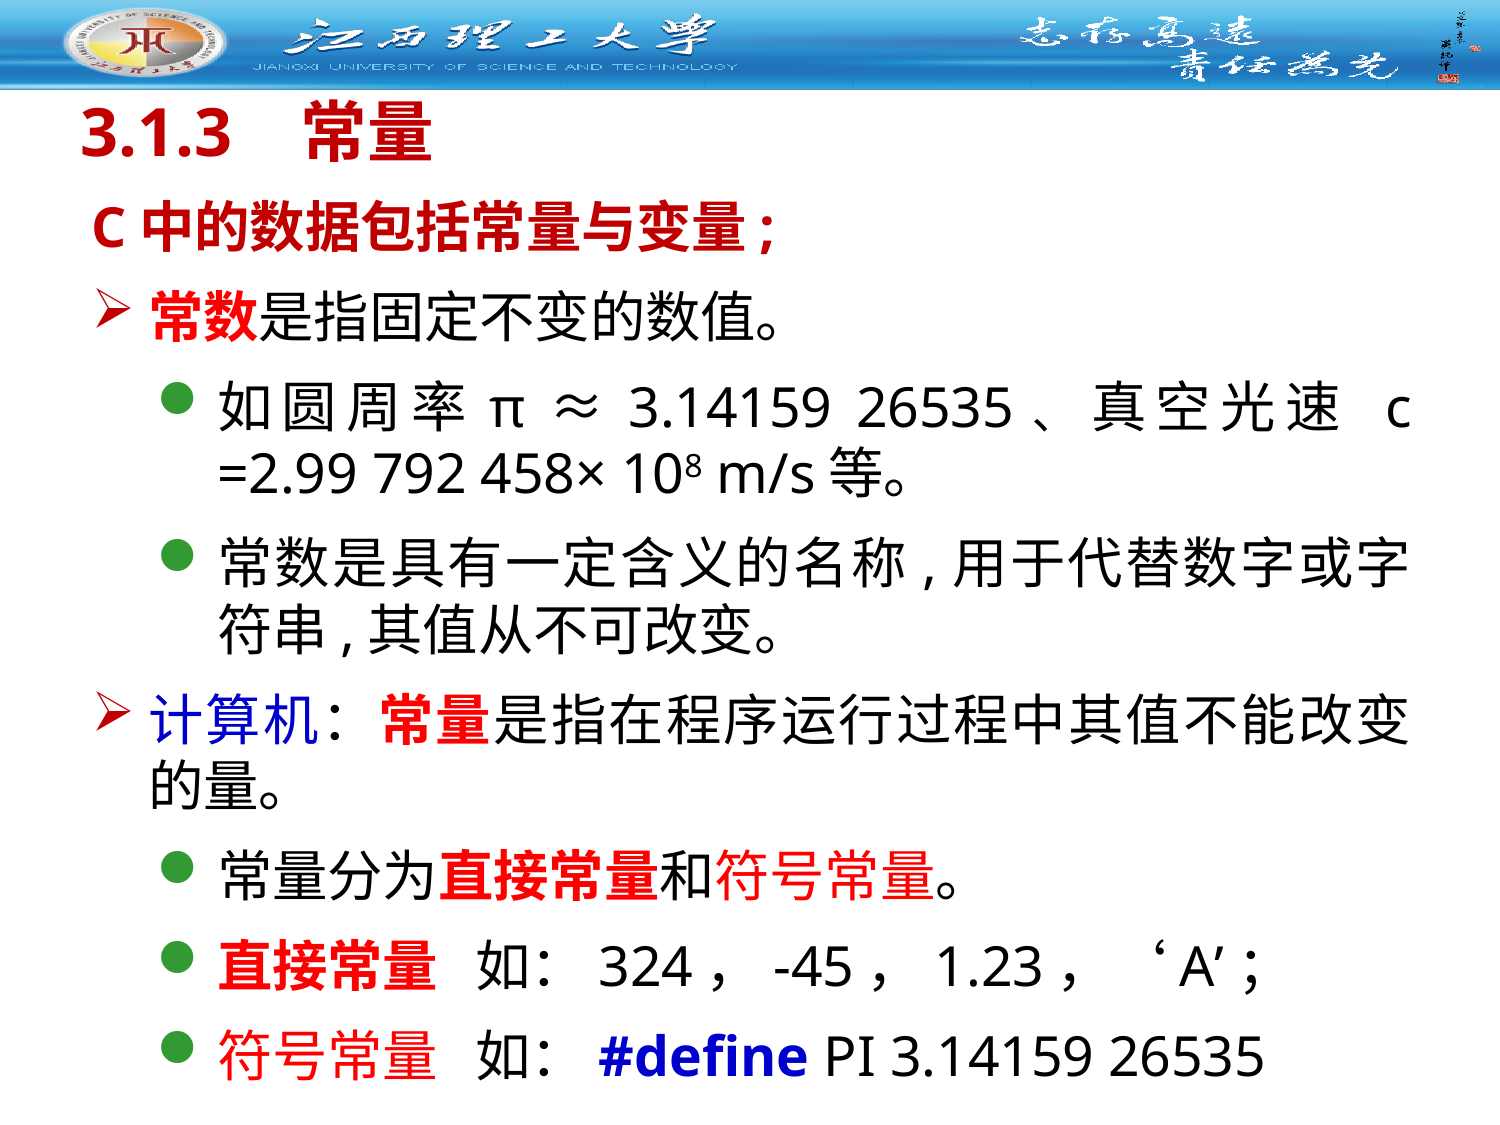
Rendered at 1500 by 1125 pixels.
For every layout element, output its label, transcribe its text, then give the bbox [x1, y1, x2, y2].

title 3.1.3 常量 [64, 66, 1415, 193]
picture [0, 0, 1500, 90]
list C中的数据包括常量与变量; 常数是指固定不变的数值。 如圆周率π ≈ 3.14159 26535﹑真空光速 c =2.99 792 458× 108 m/s等。 常数是具有一定含义的名称,用于代替数字或字符串,其值从不可改变。 计算机：常量是指在程序运行过程中其值不能改变的量。 常量分为直接常量和符号常量。 直接常量 如：324，-45，1.23，‘A’； 符号常量 如：#define PI 3.14159 26535 [76, 184, 1427, 1096]
